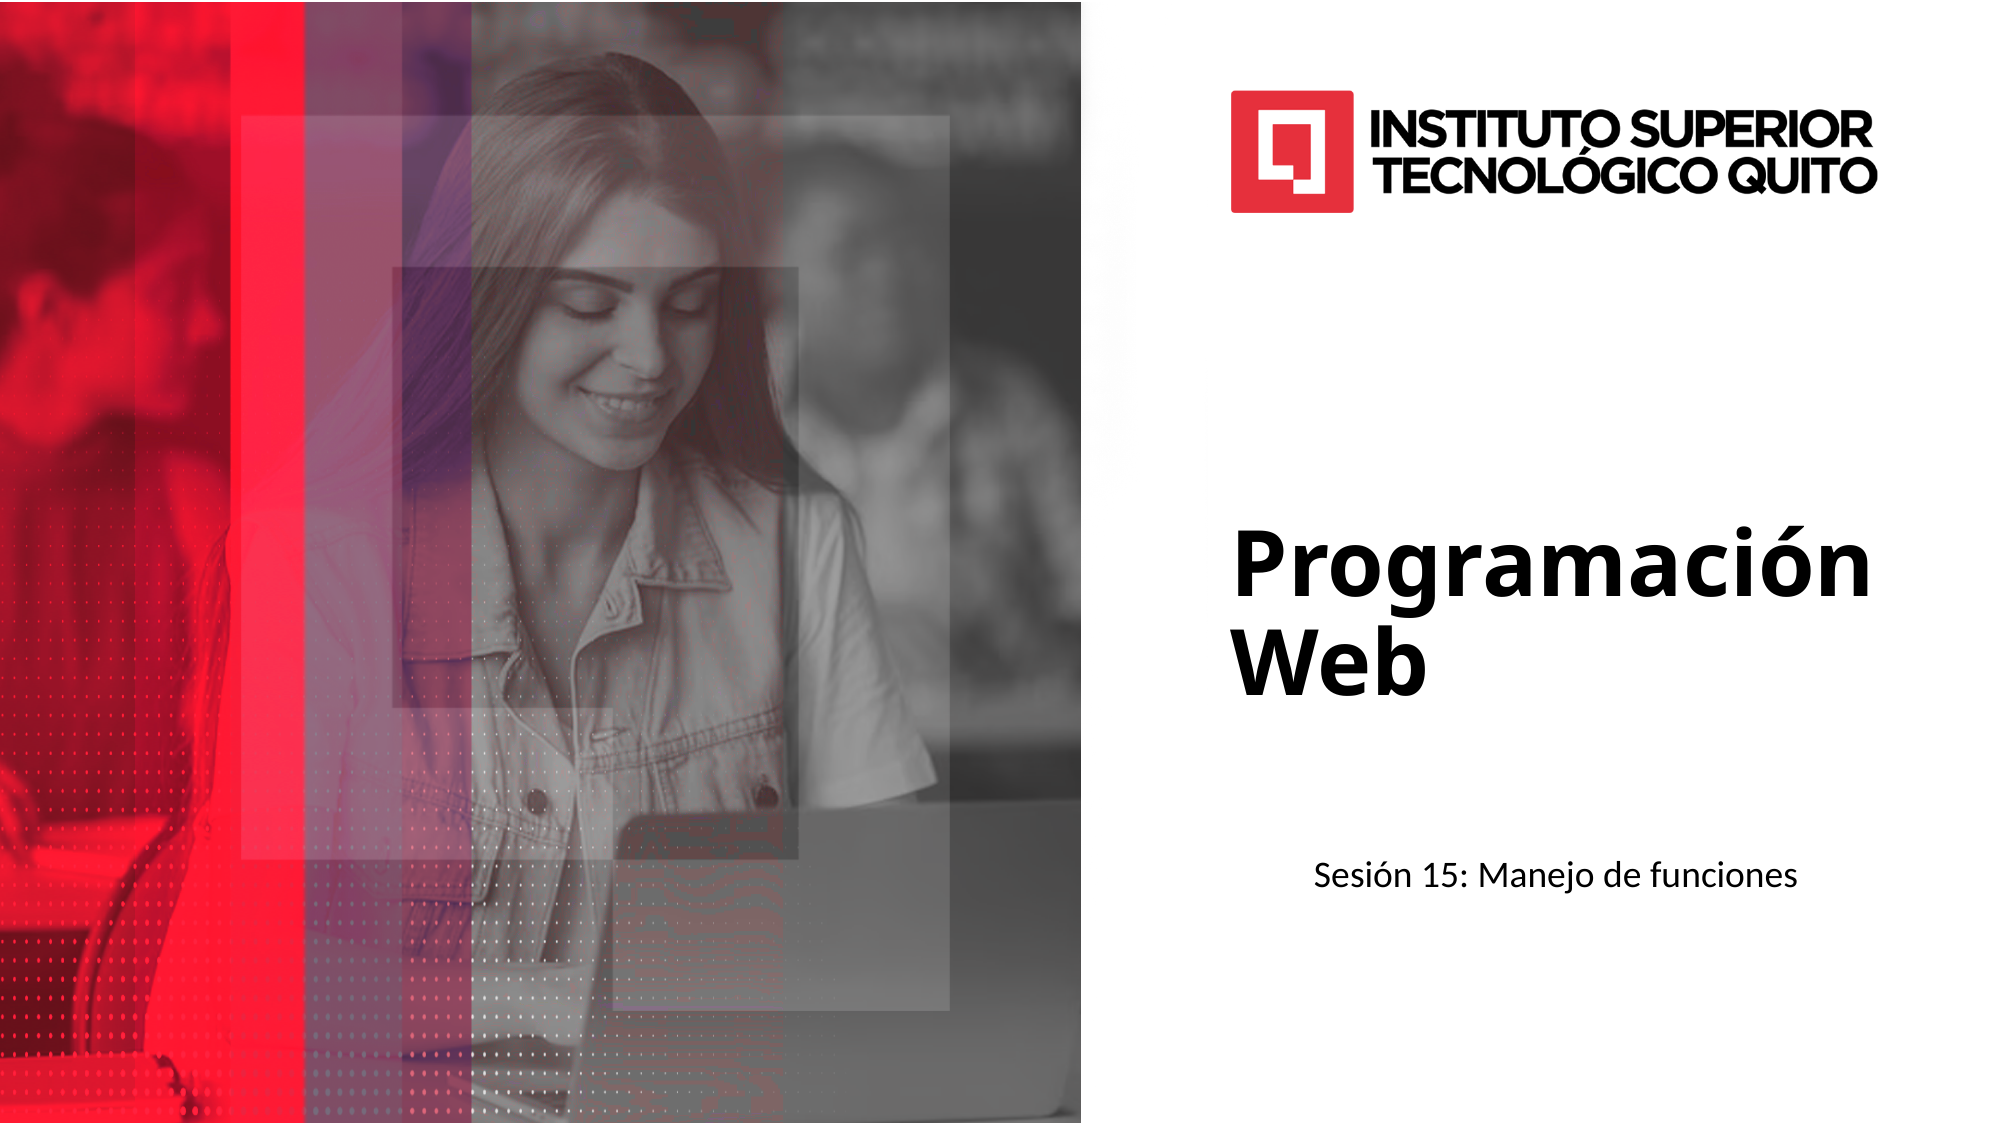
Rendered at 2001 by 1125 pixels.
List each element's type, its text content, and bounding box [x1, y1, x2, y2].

text_box Sesión 15: Manejo de funciones [1299, 842, 1823, 902]
title Programación Web [1215, 500, 1936, 733]
picture [0, 2, 2000, 1123]
